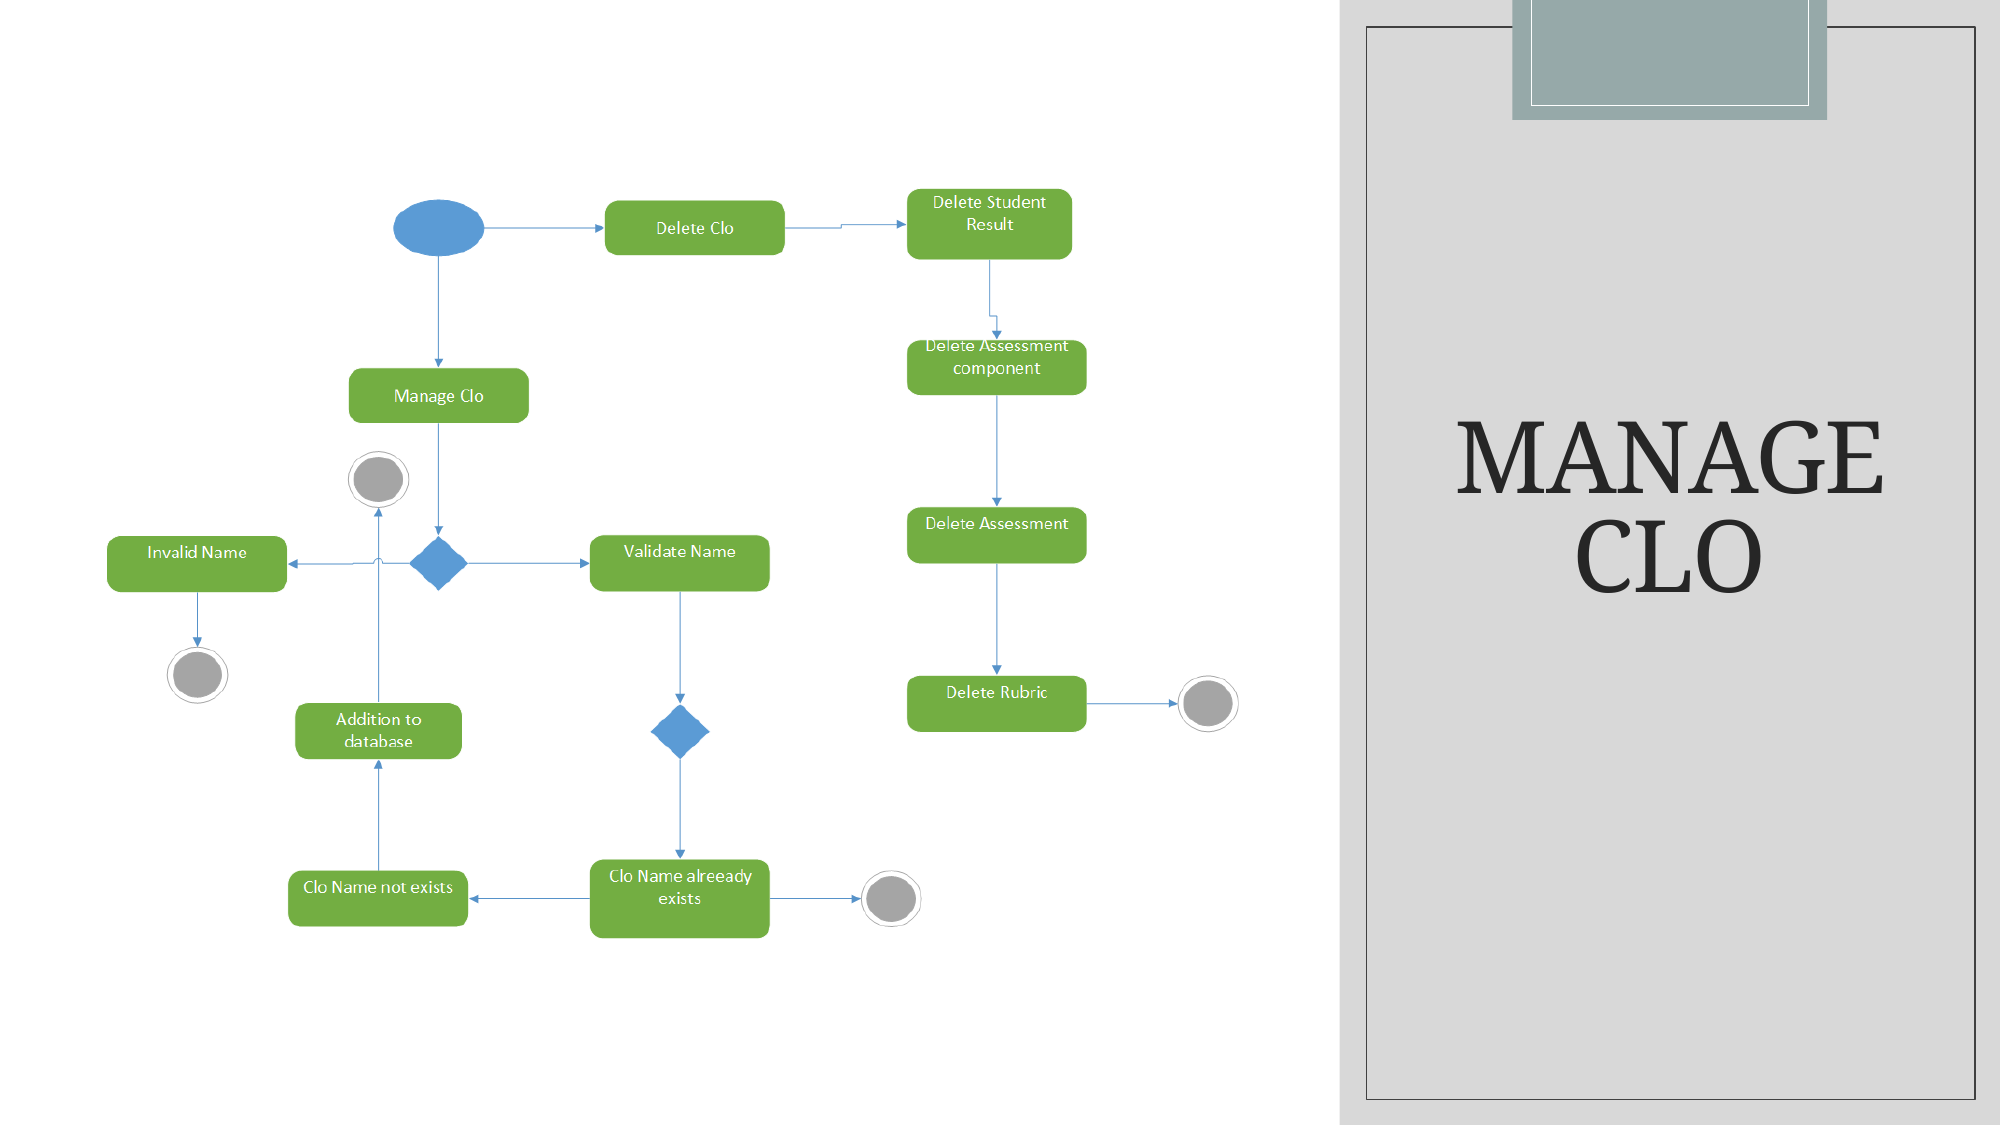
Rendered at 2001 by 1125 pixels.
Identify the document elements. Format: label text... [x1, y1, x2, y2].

text_box [1341, 0, 2000, 1125]
title Manage Clo [1404, 255, 1936, 771]
text_box [0, 0, 1341, 1125]
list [105, 184, 1239, 939]
text_box [1511, 0, 1828, 121]
text_box [1366, 26, 1976, 1101]
